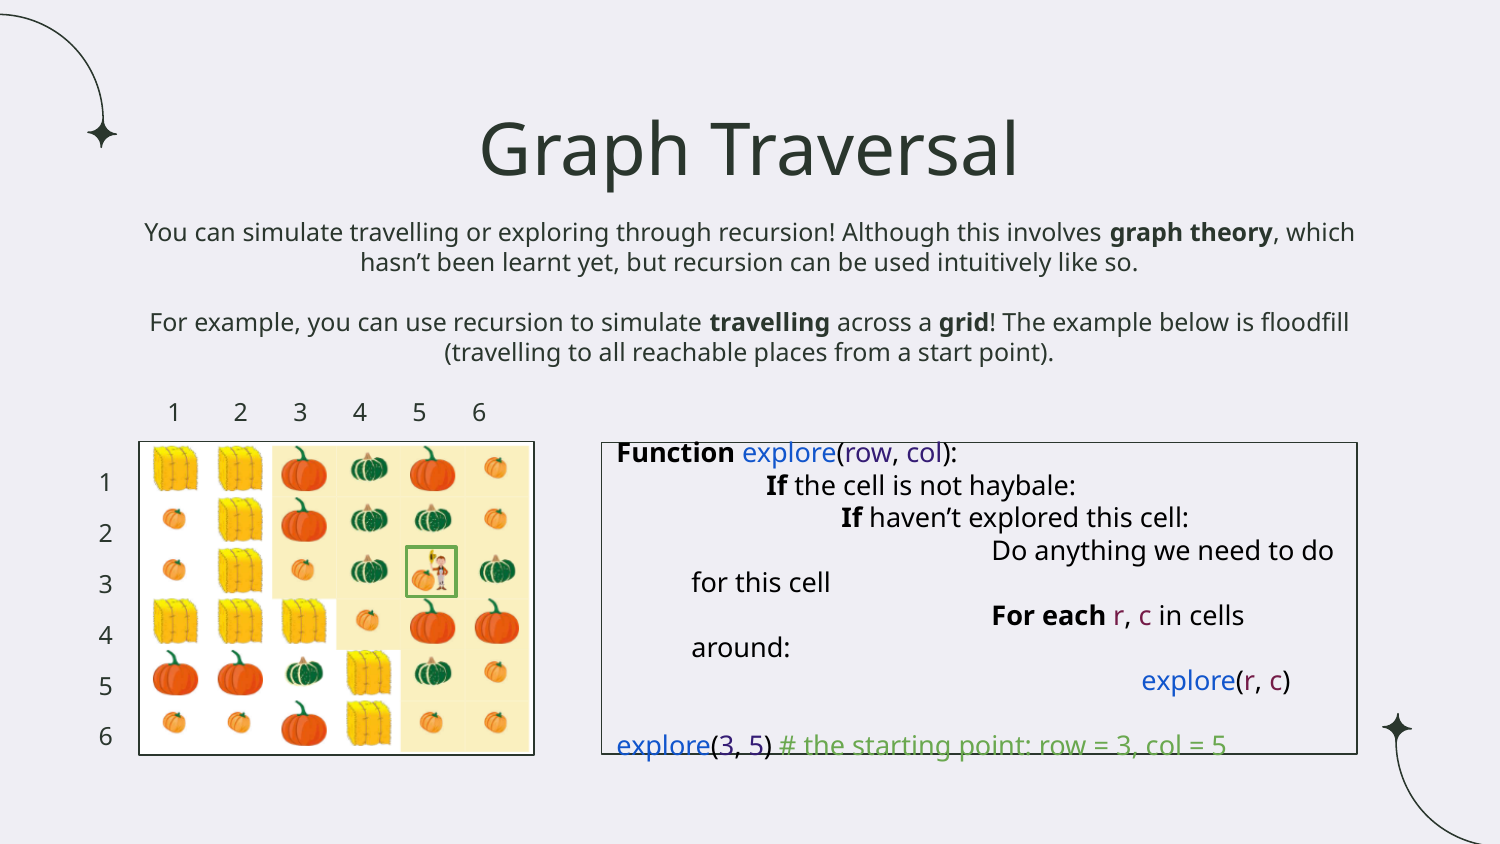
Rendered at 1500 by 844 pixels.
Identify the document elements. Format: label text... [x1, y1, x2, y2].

text_box 1 2 3 4 5 6 [77, 442, 128, 755]
text_box Function explore(row, col): If the cell is not haybale: If haven’t explored this cell: Do anything we need to do for this cell For each r, c in cells around: explore(r, c) explore(3, 5) # the starting point: row = 3, col = 5 [601, 442, 1358, 755]
list You can simulate travelling or exploring through recursion! Although this involves graph theory, which hasn’t been learnt yet, but recursion can be used intuitively like so. For example, you can use recursion to simulate travelling across a grid! The example below is floodfill (travelling to all reachable places from a start point). [118, 201, 1382, 352]
picture [139, 441, 534, 755]
text_box 1 2 3 4 5 6 [139, 381, 534, 441]
title Graph Traversal [118, 87, 1382, 182]
